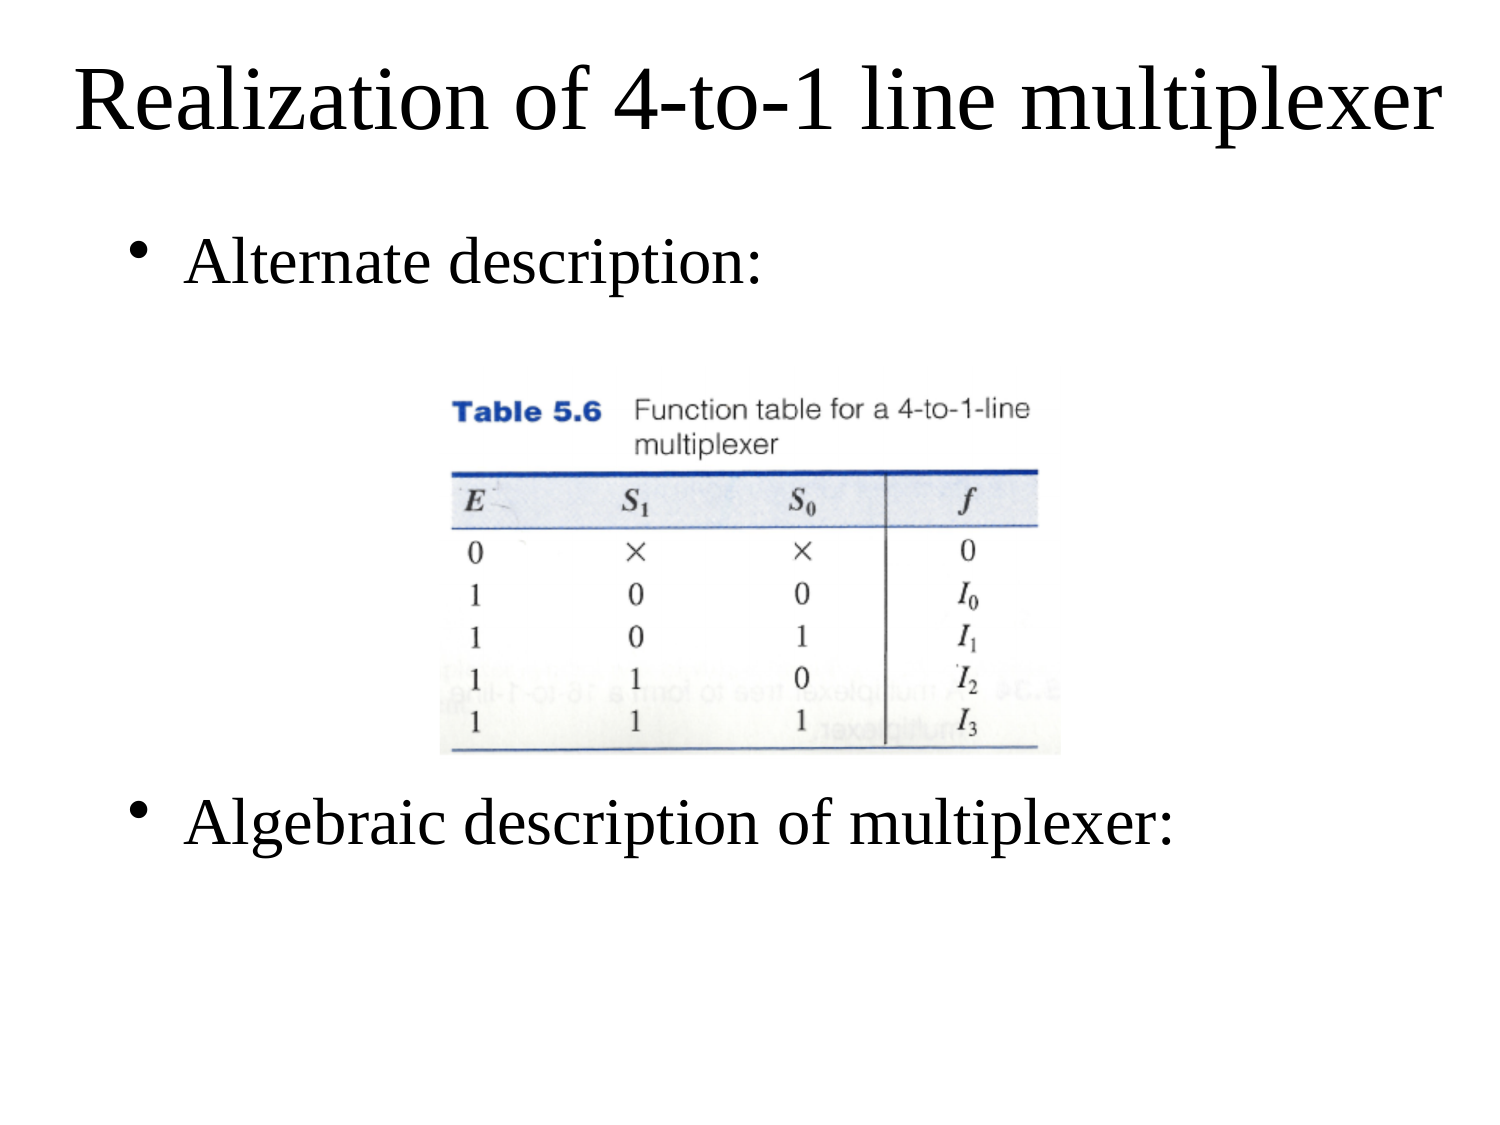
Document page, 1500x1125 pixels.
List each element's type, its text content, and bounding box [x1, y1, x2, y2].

picture [440, 252, 1060, 873]
title Realization of 4-to-1 line multiplexer [44, 26, 1475, 160]
